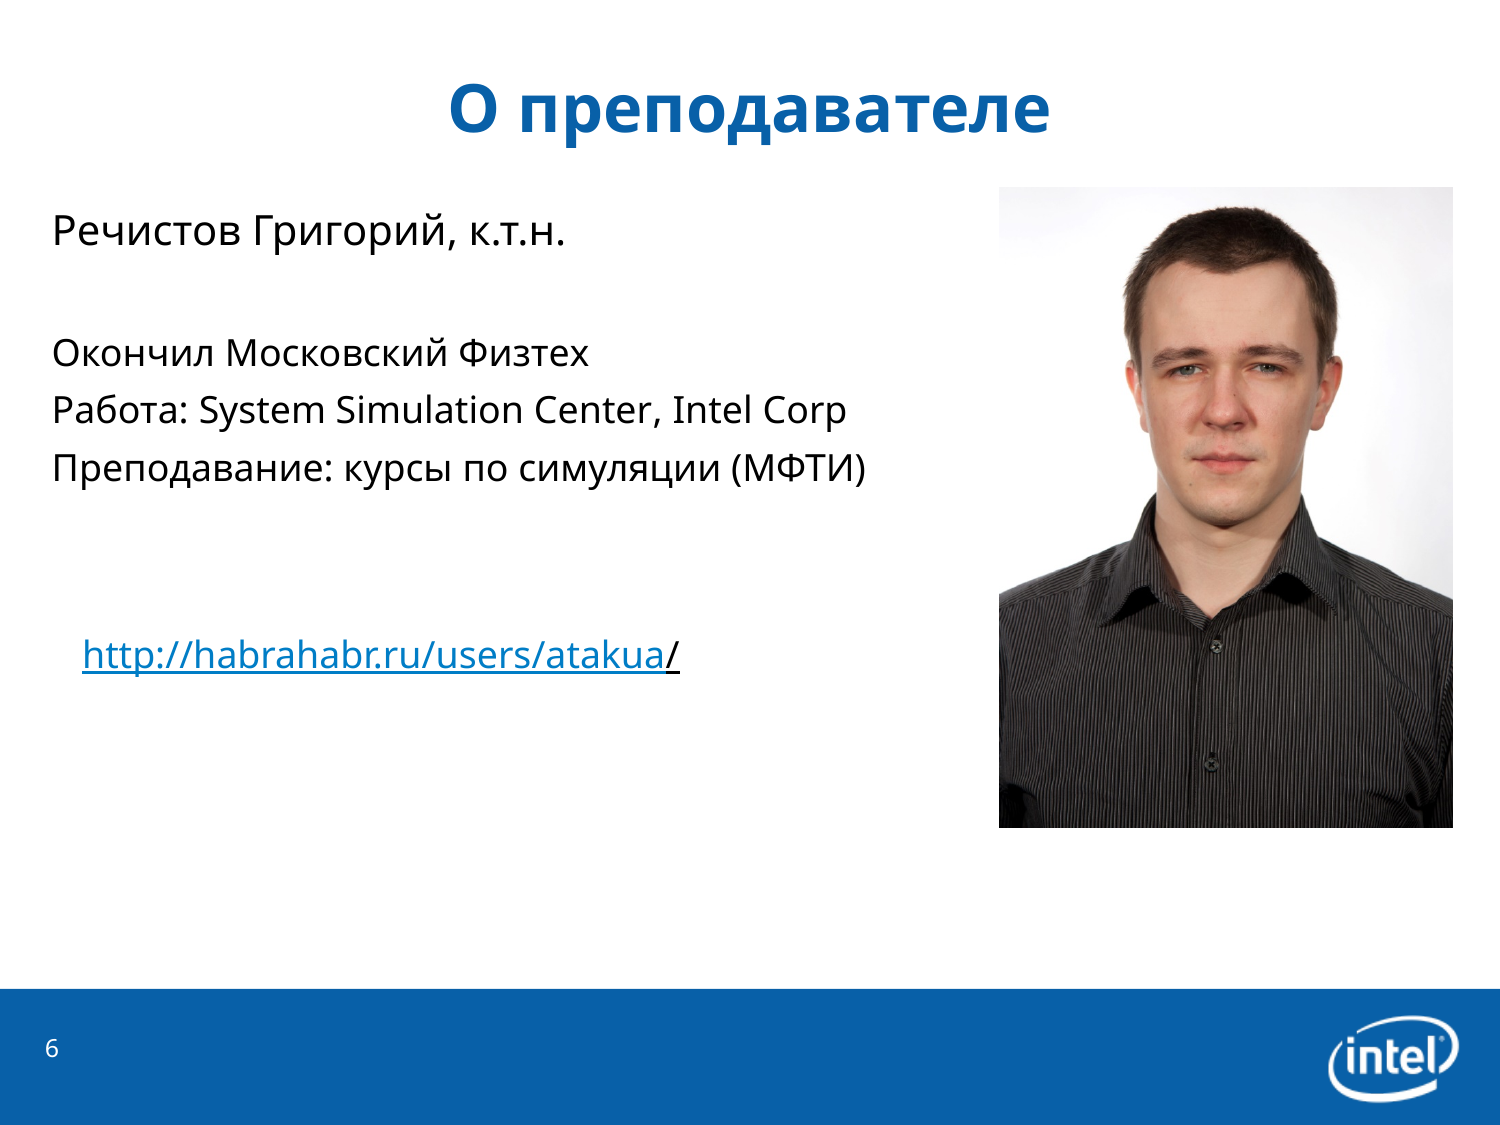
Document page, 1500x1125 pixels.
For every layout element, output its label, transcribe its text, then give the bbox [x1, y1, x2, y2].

text_box http://habrahabr.ru/users/atakua/ [67, 623, 705, 690]
title О преподавателе [74, 24, 1426, 188]
picture [1327, 1015, 1461, 1105]
slide_number 6 [0, 1024, 75, 1066]
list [999, 187, 1453, 828]
text_box Речистов Григорий, к.т.н. Окончил Московский Физтех Работа: System Simulation Center, Intel Corp Преподавание: курсы по симуляции (МФТИ) [36, 196, 984, 496]
